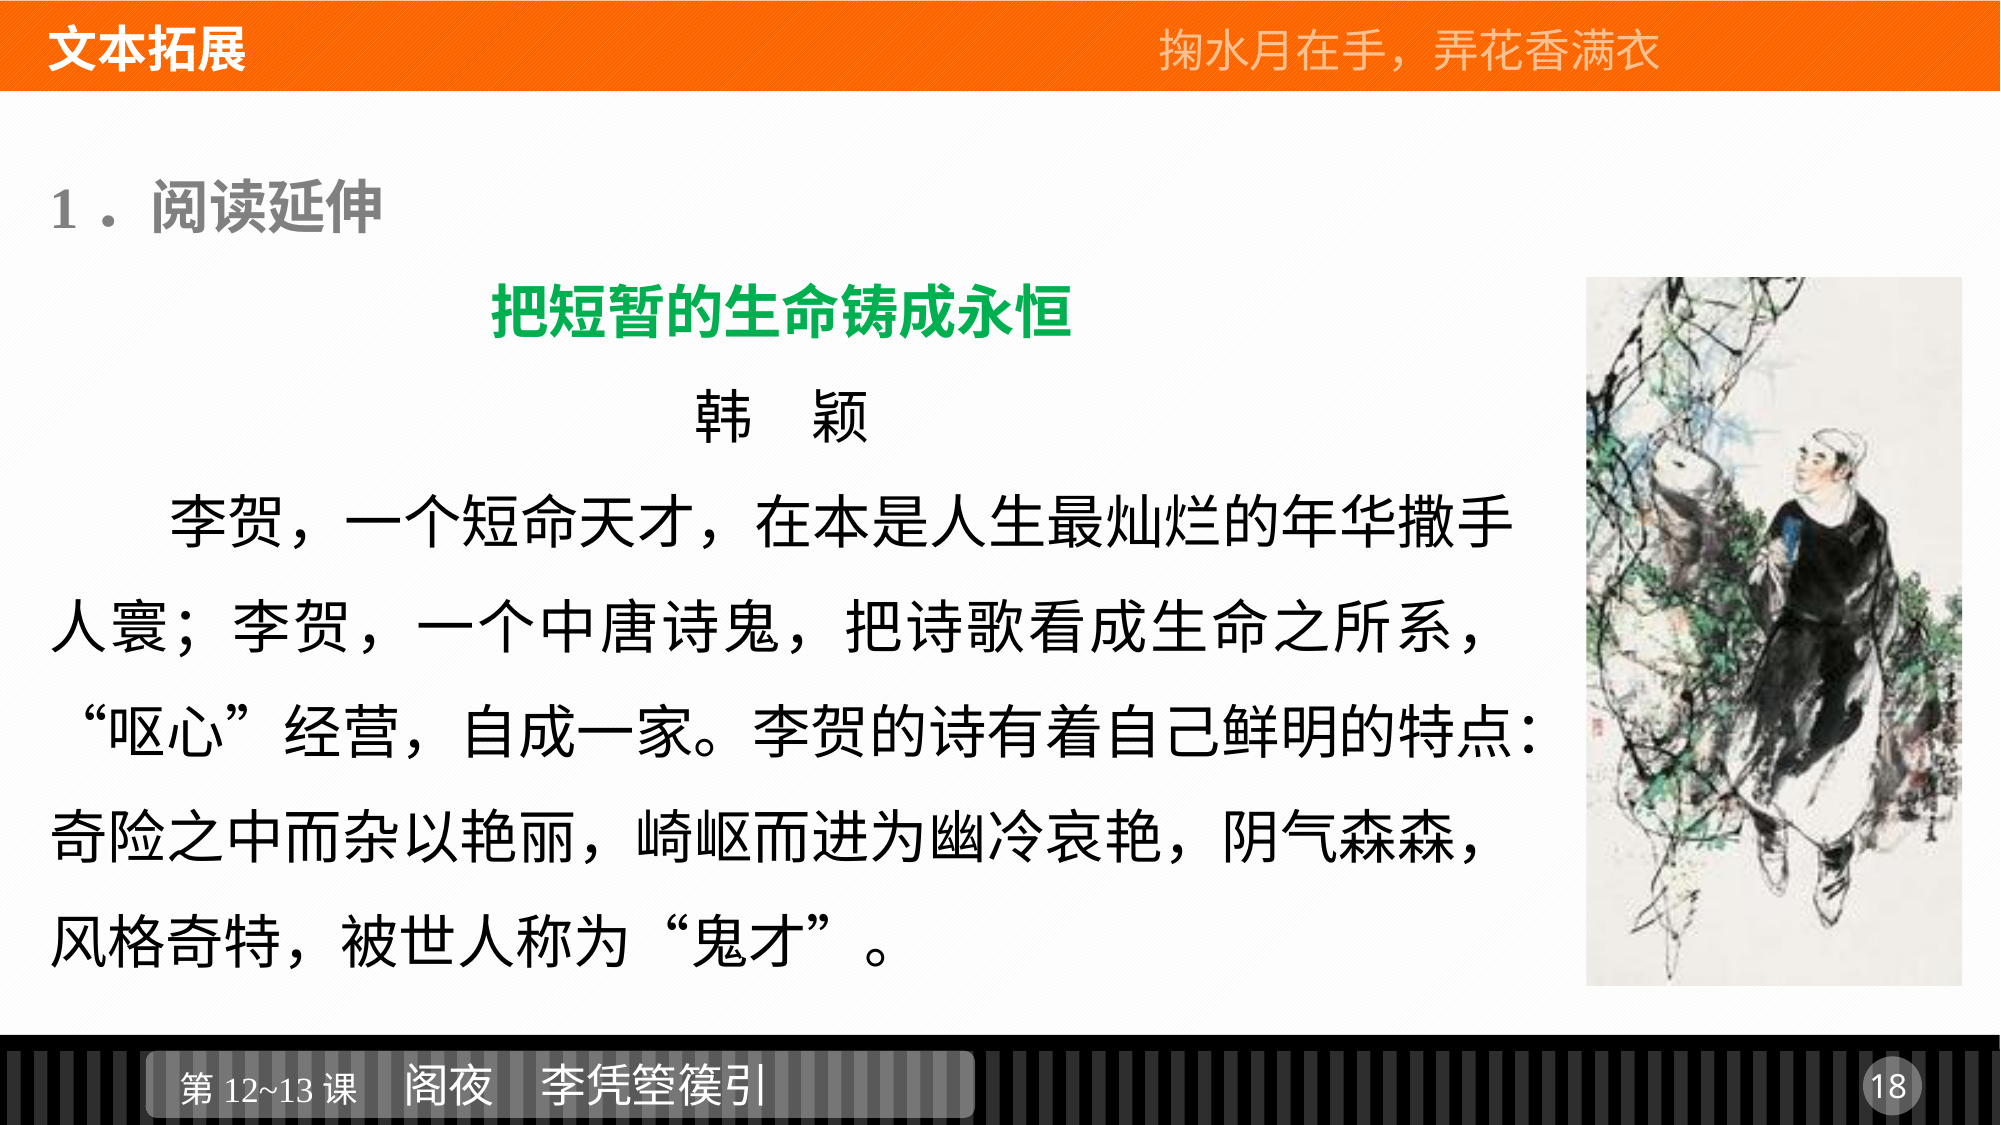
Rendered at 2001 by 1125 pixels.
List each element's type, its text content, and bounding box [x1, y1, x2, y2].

picture [1586, 276, 1963, 986]
text_box 1．阅读延伸 把短暂的生命铸成永恒 韩 颖 李贺，一个短命天才，在本是人生最灿烂的年华撒手人寰；李贺，一个中唐诗鬼，把诗歌看成生命之所系，“呕心”经营，自成一家。李贺的诗有着自己鲜明的特点：奇险之中而杂以艳丽，崎岖而进为幽冷哀艳，阴气森森，风格奇特，被世人称为“鬼才”。 [34, 128, 1530, 983]
